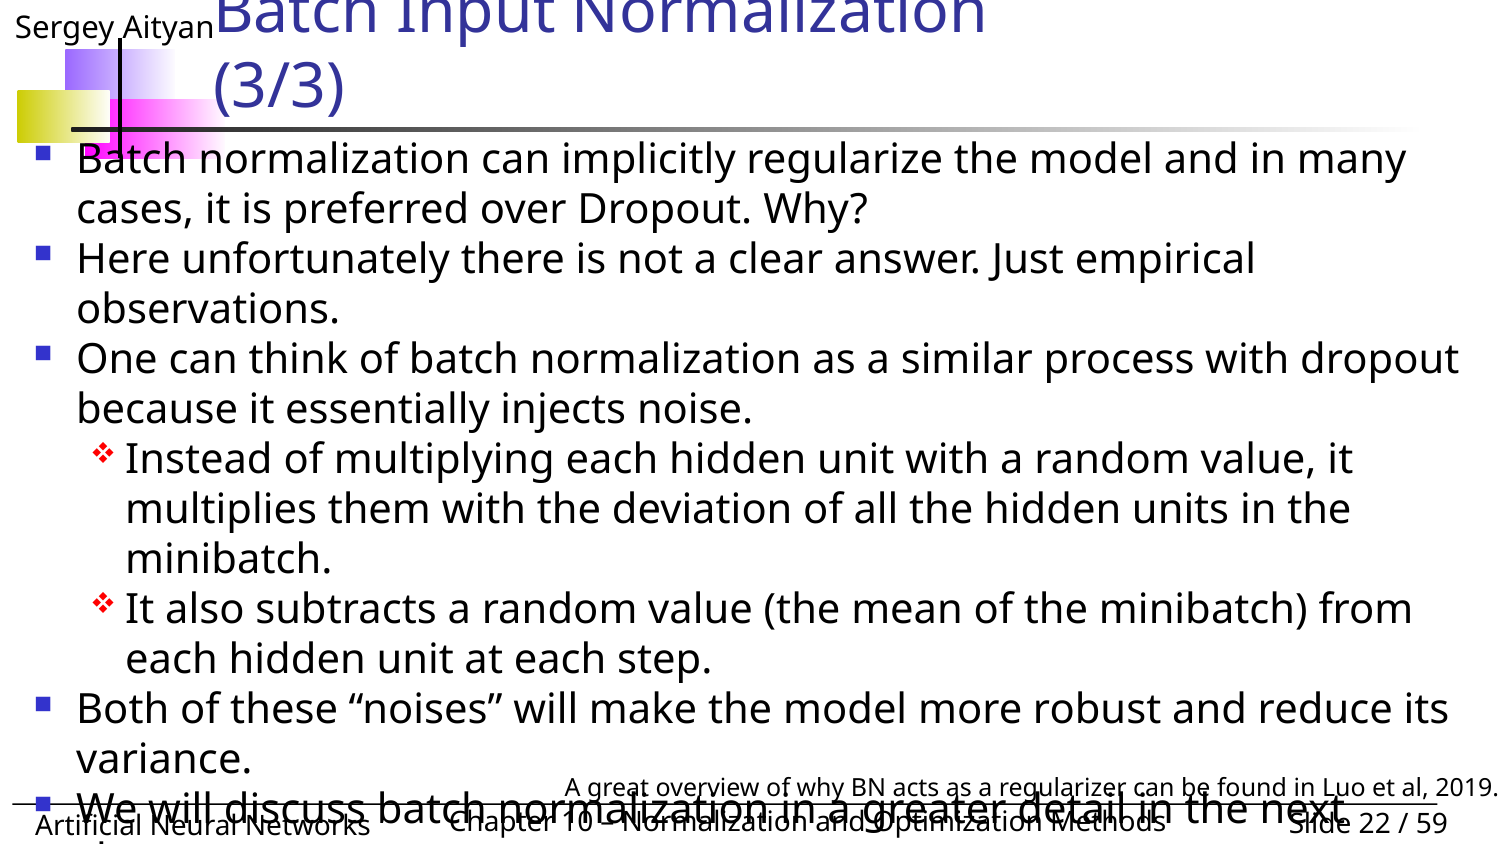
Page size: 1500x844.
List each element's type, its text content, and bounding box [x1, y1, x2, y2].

list Batch normalization can implicitly regularize the model and in many cases, it is preferred over Dropout. Why? Here unfortunately there is not a clear answer. Just empirical observations. One can think of batch normalization as a similar process with dropout because it essentially injects noise. Instead of multiplying each hidden unit with a random value, it multiplies them with the deviation of all the hidden units in the minibatch. It also subtracts a random value (the mean of the minibatch) from each hidden unit at each step. Both of these “noises” will make the model more robust and reduce its variance. We will discuss batch normalization in a greater detail in the next chapter [18, 124, 1482, 667]
text_box A great overview of why BN acts as a regularizer can be found in Luo et al, 2019. [549, 763, 1500, 809]
title Batch Input Normalization (3/3) [198, 46, 1450, 124]
